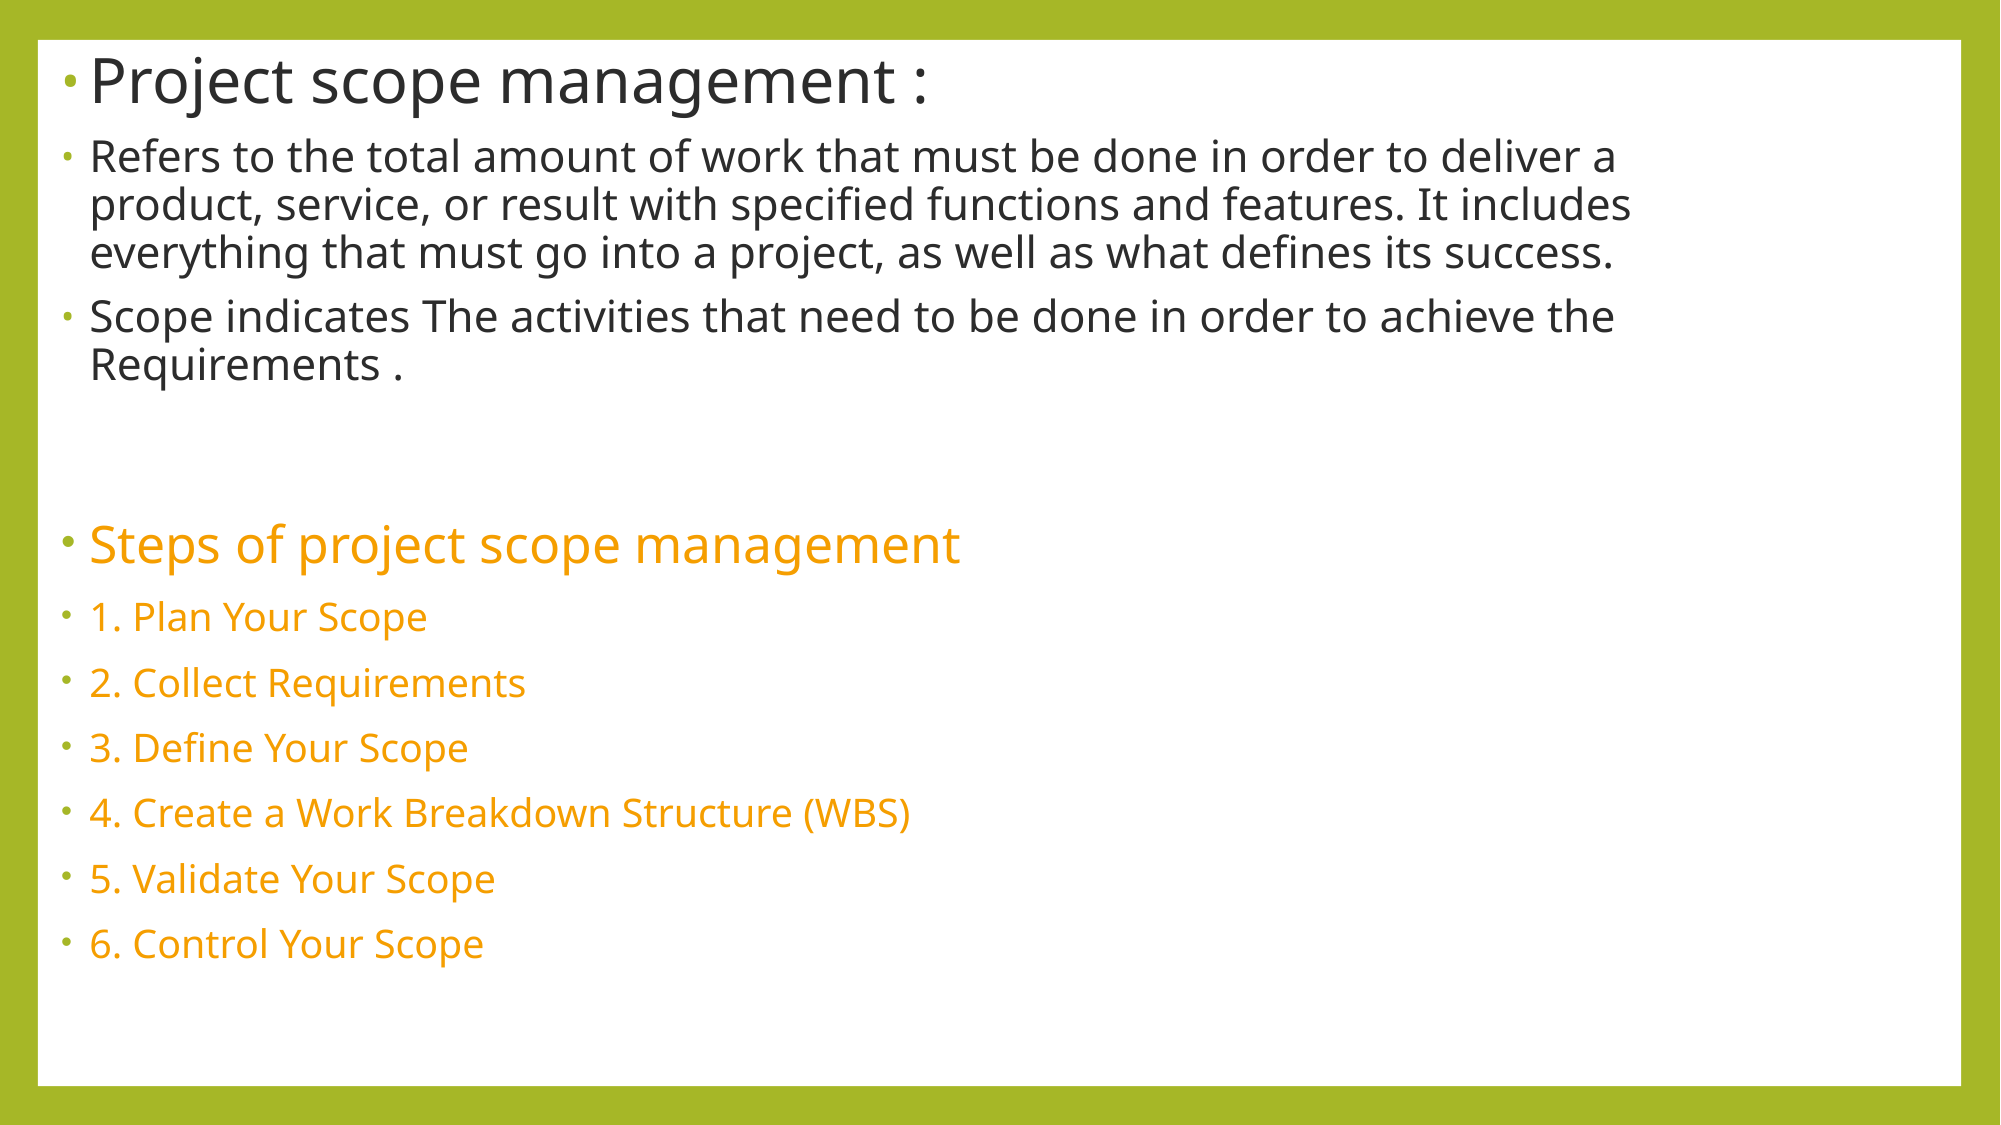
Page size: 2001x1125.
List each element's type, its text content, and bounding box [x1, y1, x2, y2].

list Project scope management : Refers to the total amount of work that must be done in order to deliver a product, service, or result with specified functions and features. It includes everything that must go into a project, as well as what defines its success. Scope indicates The activities that need to be done in order to achieve the Requirements . Steps of project scope management 1. Plan Your Scope 2. Collect Requirements 3. Define Your Scope 4. Create a Work Breakdown Structure (WBS) 5. Validate Your Scope 6. Control Your Scope [39, 42, 1718, 1086]
